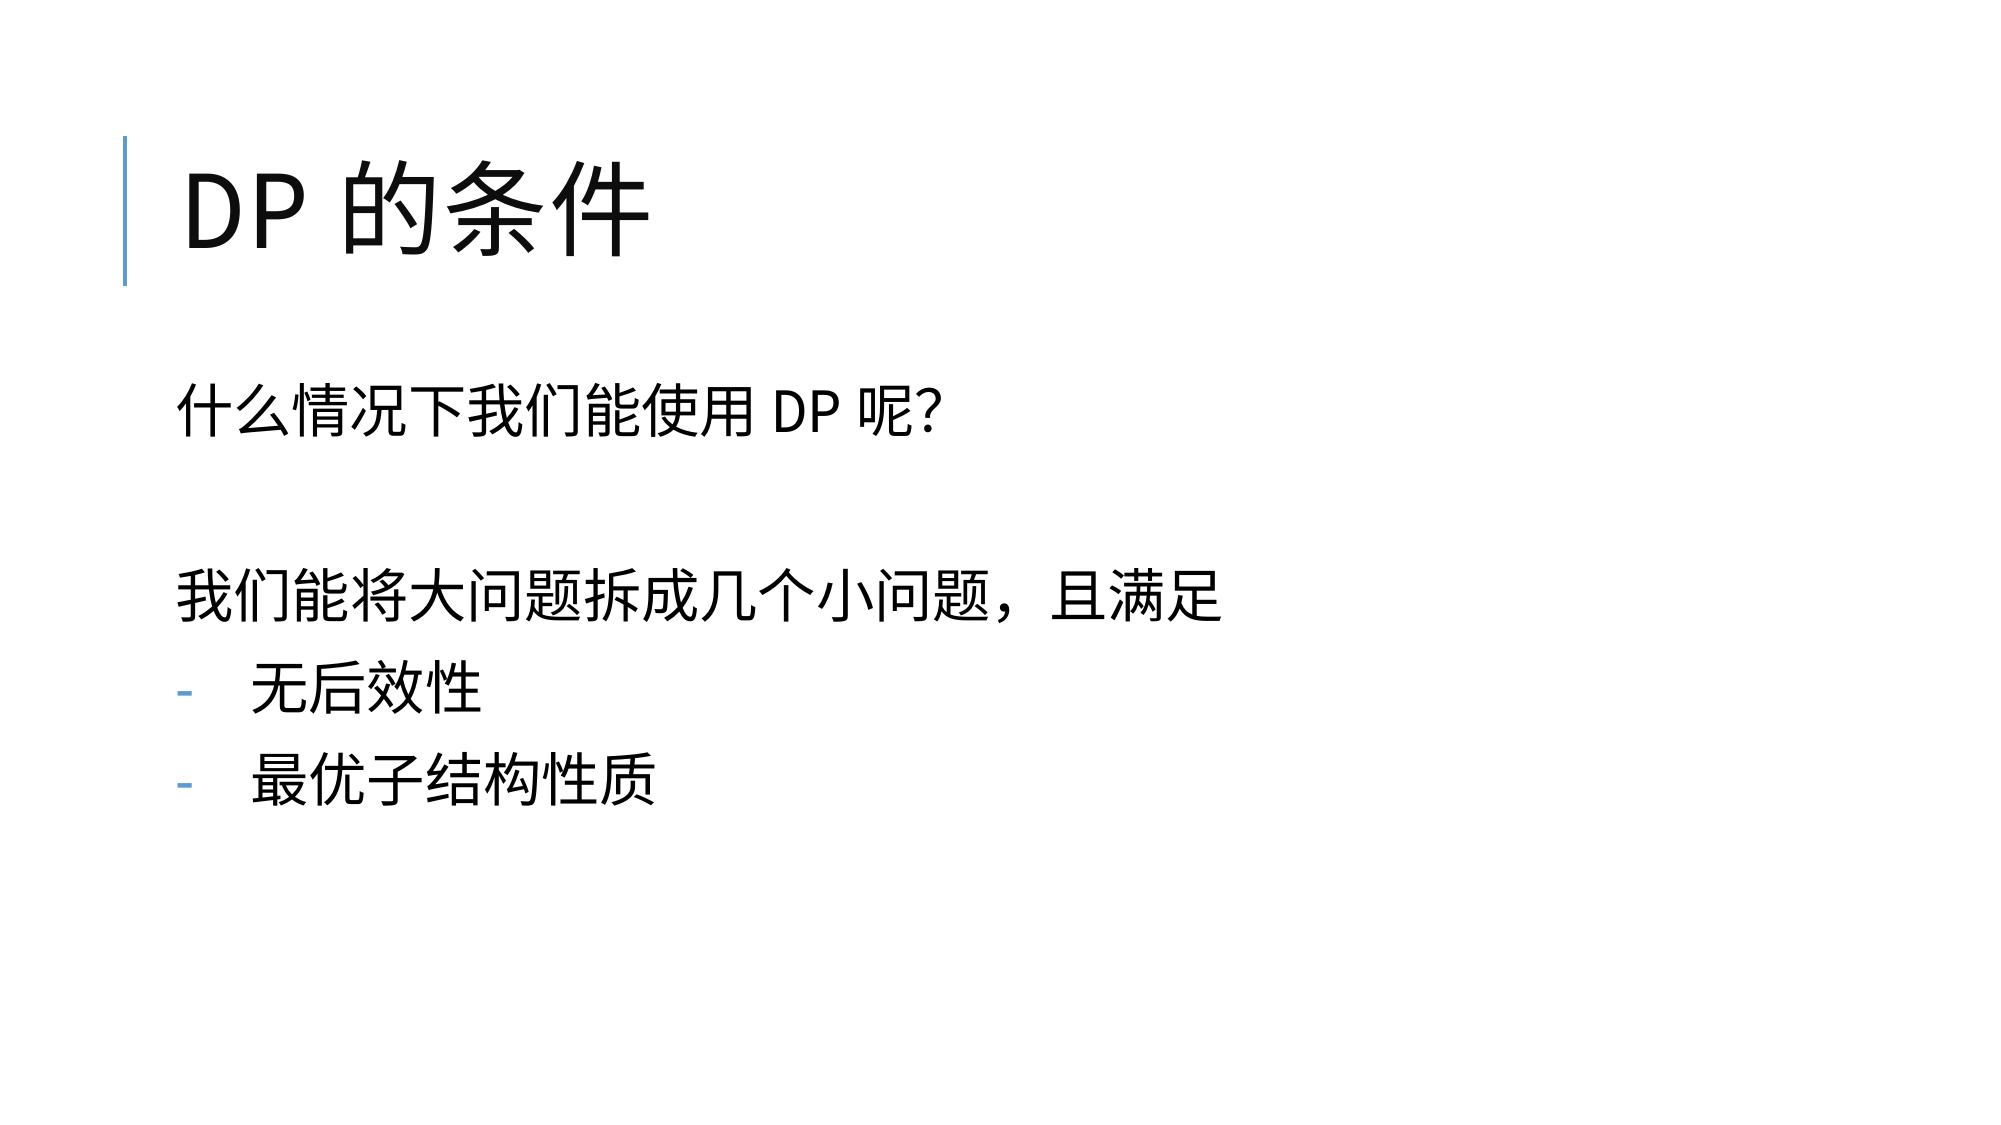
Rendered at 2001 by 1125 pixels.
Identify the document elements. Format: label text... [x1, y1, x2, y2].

title DP的条件 [168, 96, 1763, 342]
list 什么情况下我们能使用DP呢？ 我们能将大问题拆成几个小问题，且满足 无后效性 最优子结构性质 [168, 375, 1763, 1035]
